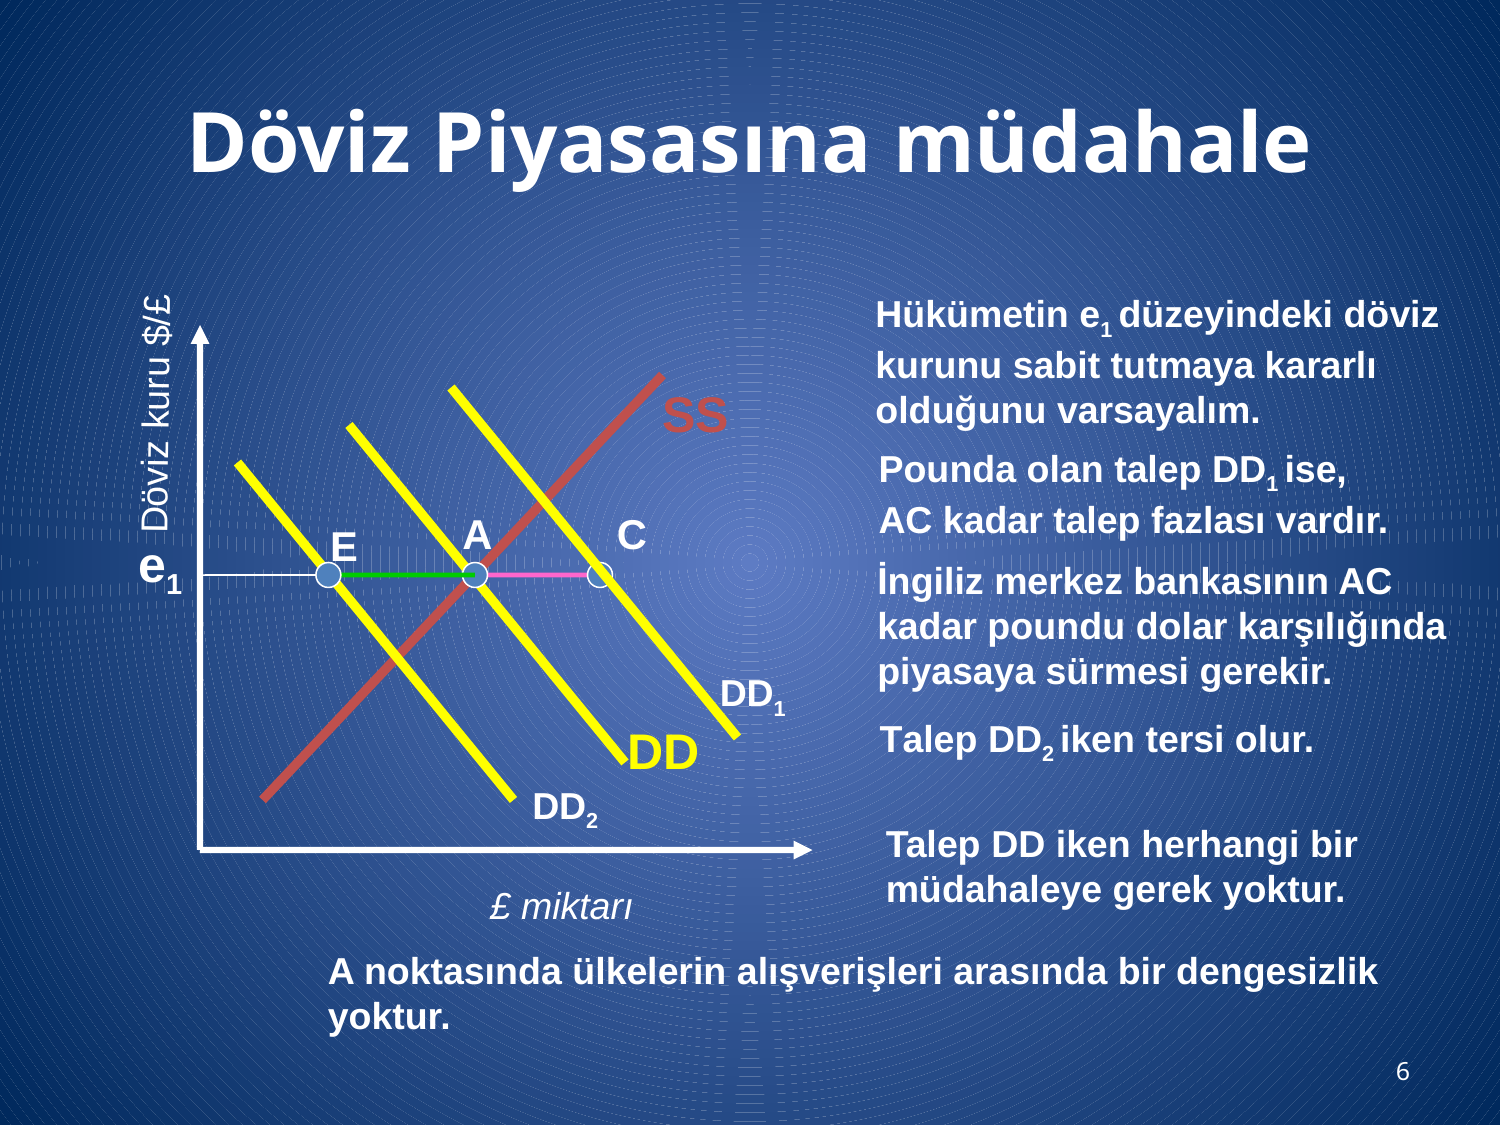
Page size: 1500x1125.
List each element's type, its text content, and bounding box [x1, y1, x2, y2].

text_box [1411, 549, 1472, 701]
text_box [193, 324, 207, 575]
text_box [199, 844, 813, 857]
text_box SS [647, 374, 744, 385]
text_box £ miktarı [475, 874, 649, 935]
text_box A noktasında ülkelerin alışverişleri arasında bir dengesizlik yoktur. [313, 939, 1405, 1045]
slide_number 6 [1074, 1042, 1425, 1103]
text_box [237, 462, 1333, 835]
text_box Hükümetin e1 düzeyindeki döviz kurunu sabit tutmaya kararlı olduğunu varsayalım. [860, 282, 1466, 439]
title Döviz Piyasasına müdahale [74, 44, 1426, 233]
text_box Döviz kuru $/£ [122, 279, 186, 548]
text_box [447, 387, 1406, 738]
text_box e1 [123, 524, 198, 608]
text_box Talep DD iken herhangi bir müdahaleye gerek yoktur. [871, 812, 1384, 918]
